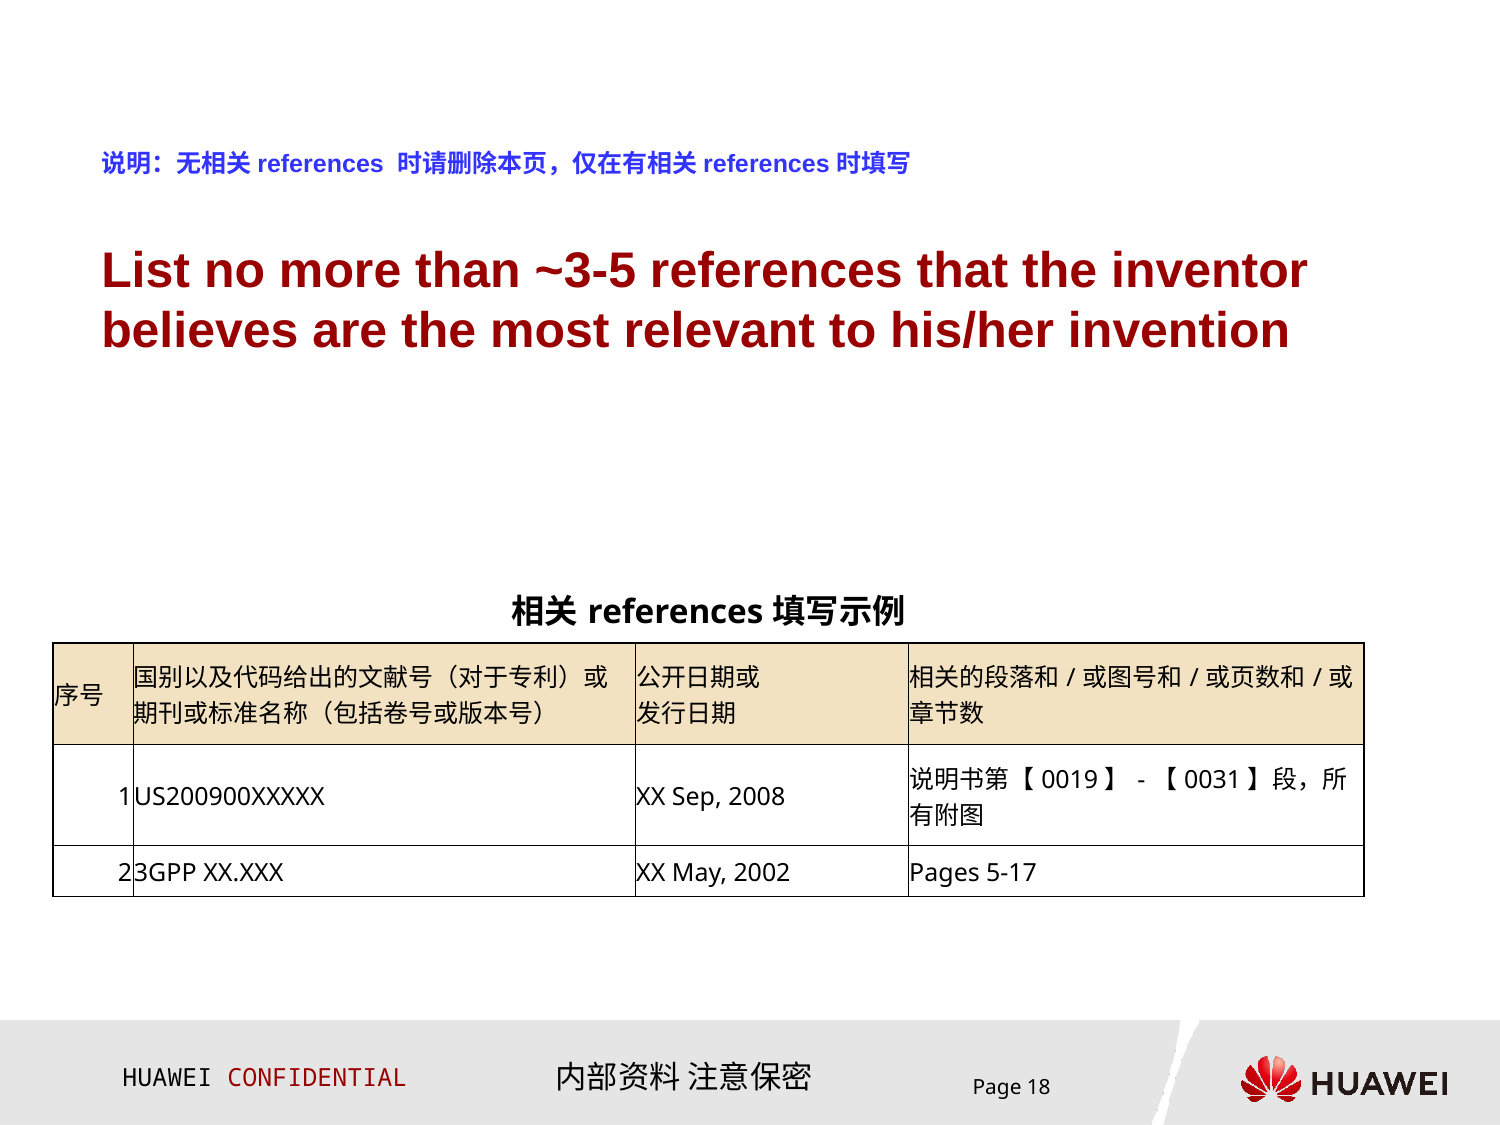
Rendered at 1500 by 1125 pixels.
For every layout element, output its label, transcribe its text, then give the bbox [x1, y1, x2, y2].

table_cell 国别以及代码给出的文献号（对于专利）或 期刊或标准名称（包括卷号或版本号） [134, 644, 635, 744]
table_cell 3GPP XX.XXX [134, 846, 635, 896]
table_cell 2 [54, 846, 133, 896]
table_cell 1 [54, 745, 133, 845]
table_header 相关references填写示例 [53, 574, 1364, 642]
table_cell 相关的段落和/或图号和/或页数和/或章节数 [909, 644, 1363, 744]
table_cell 序号 [54, 644, 133, 744]
table_cell Pages 5-17 [909, 846, 1363, 896]
slide_number Page 18 [972, 1049, 1147, 1125]
title 说明：无相关references 时请删除本页，仅在有相关references时填写 List no more than ~3-5 references that the inventor believes are the most relevant to his/her invention [88, 77, 1412, 918]
picture [0, 1020, 1500, 1125]
table_cell 公开日期或 发行日期 [636, 644, 908, 744]
table_cell XX May, 2002 [636, 846, 908, 896]
table_cell US200900XXXXX [134, 745, 635, 845]
table_cell XX Sep, 2008 [636, 745, 908, 845]
table_cell 说明书第【0019】-【0031】段，所有附图 [909, 745, 1363, 845]
